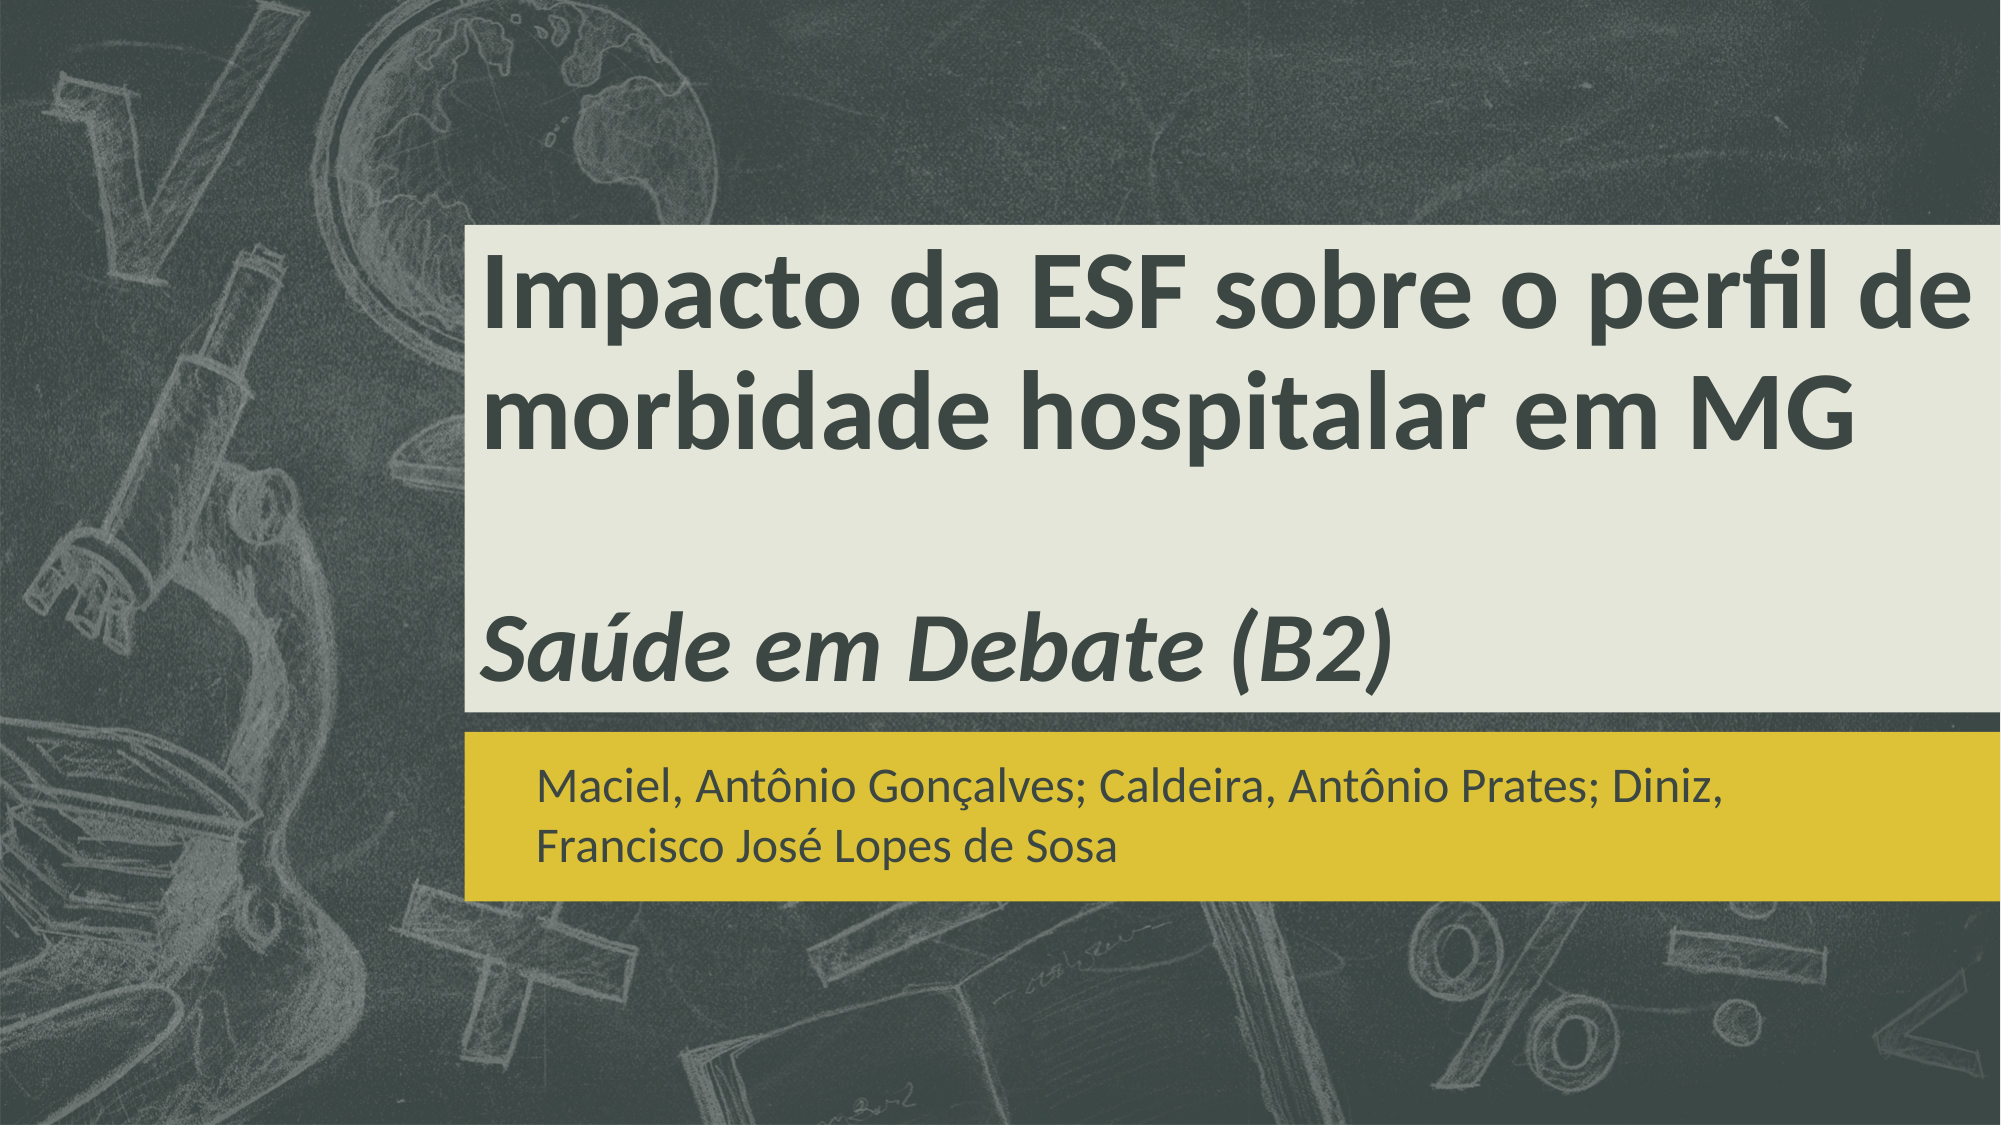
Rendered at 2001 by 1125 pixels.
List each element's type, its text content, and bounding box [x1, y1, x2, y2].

subtitle Maciel, Antônio Gonçalves; Caldeira, Antônio Prates; Diniz, Francisco José Lopes de Sosa [520, 744, 1916, 887]
picture [0, 0, 2001, 1125]
title Impacto da ESF sobre o perfil de morbidade hospitalar em MG Saúde em Debate (B2) [465, 217, 2000, 711]
